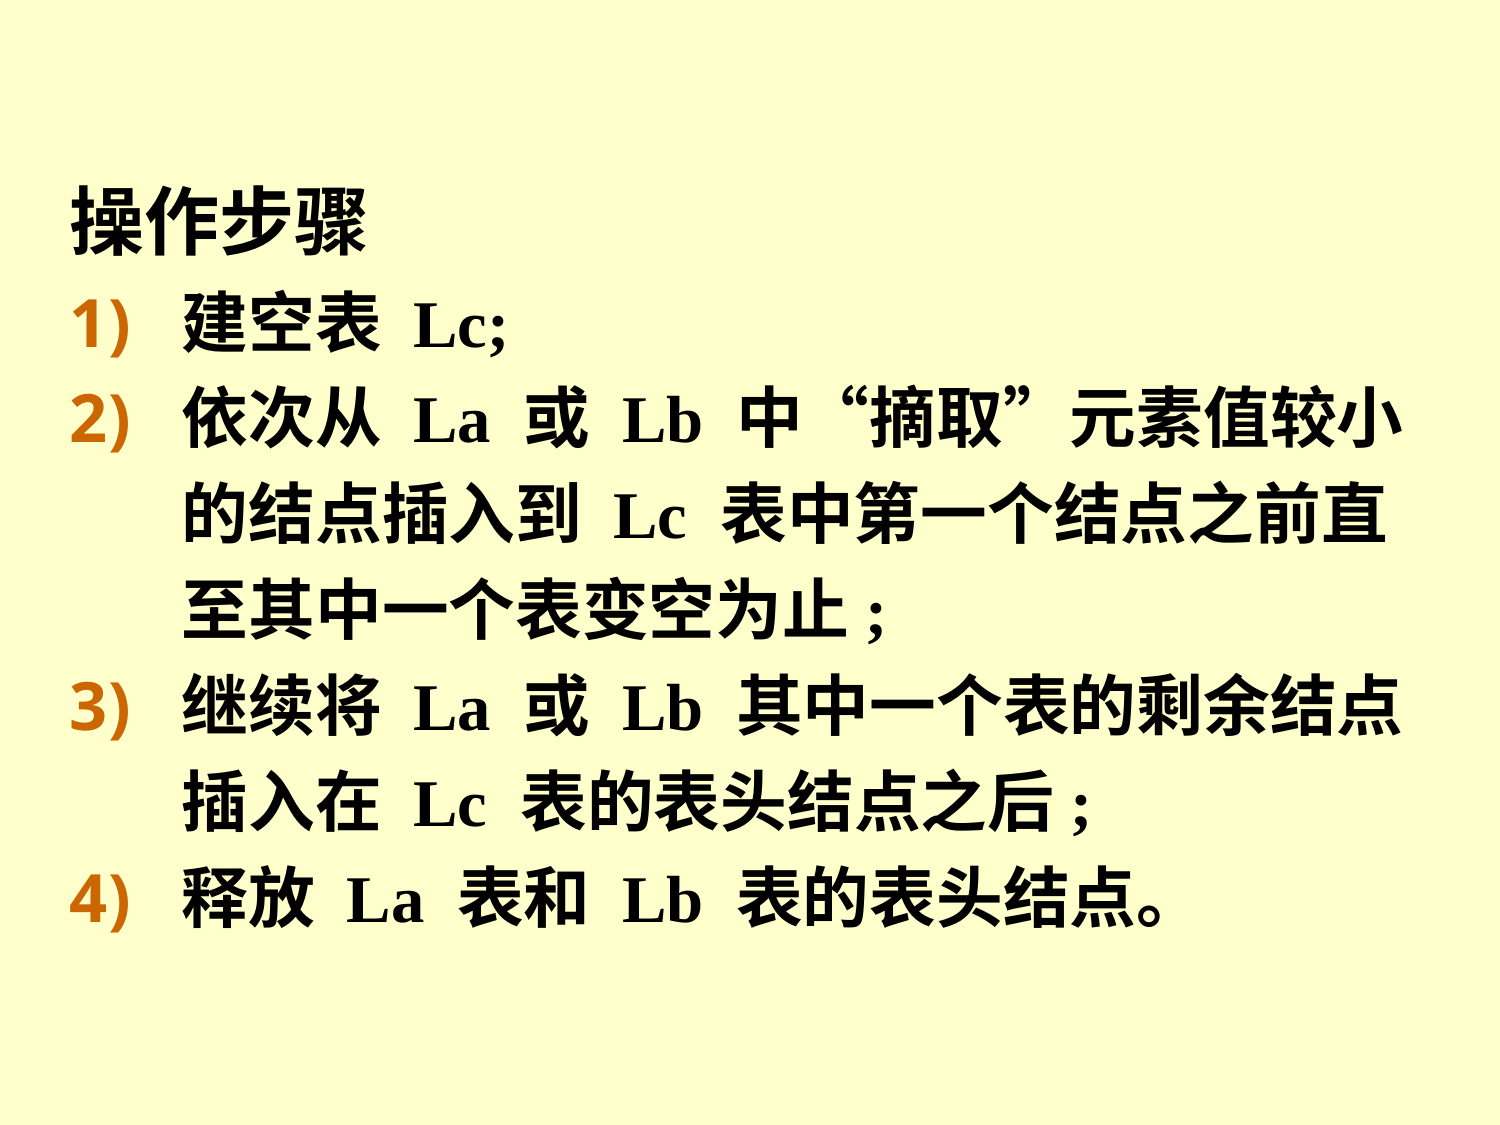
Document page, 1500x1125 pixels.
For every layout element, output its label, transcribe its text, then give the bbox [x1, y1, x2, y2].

list 操作步骤 建空表 Lc; 依次从 La 或 Lb 中“摘取”元素值较小的结点插入到 Lc 表中第一个结点之前直至其中一个表变空为止; 继续将 La 或 Lb 其中一个表的剩余结点插入在 Lc 表的表头结点之后; 释放 La 表和 Lb 表的表头结点。 [54, 148, 1460, 1065]
